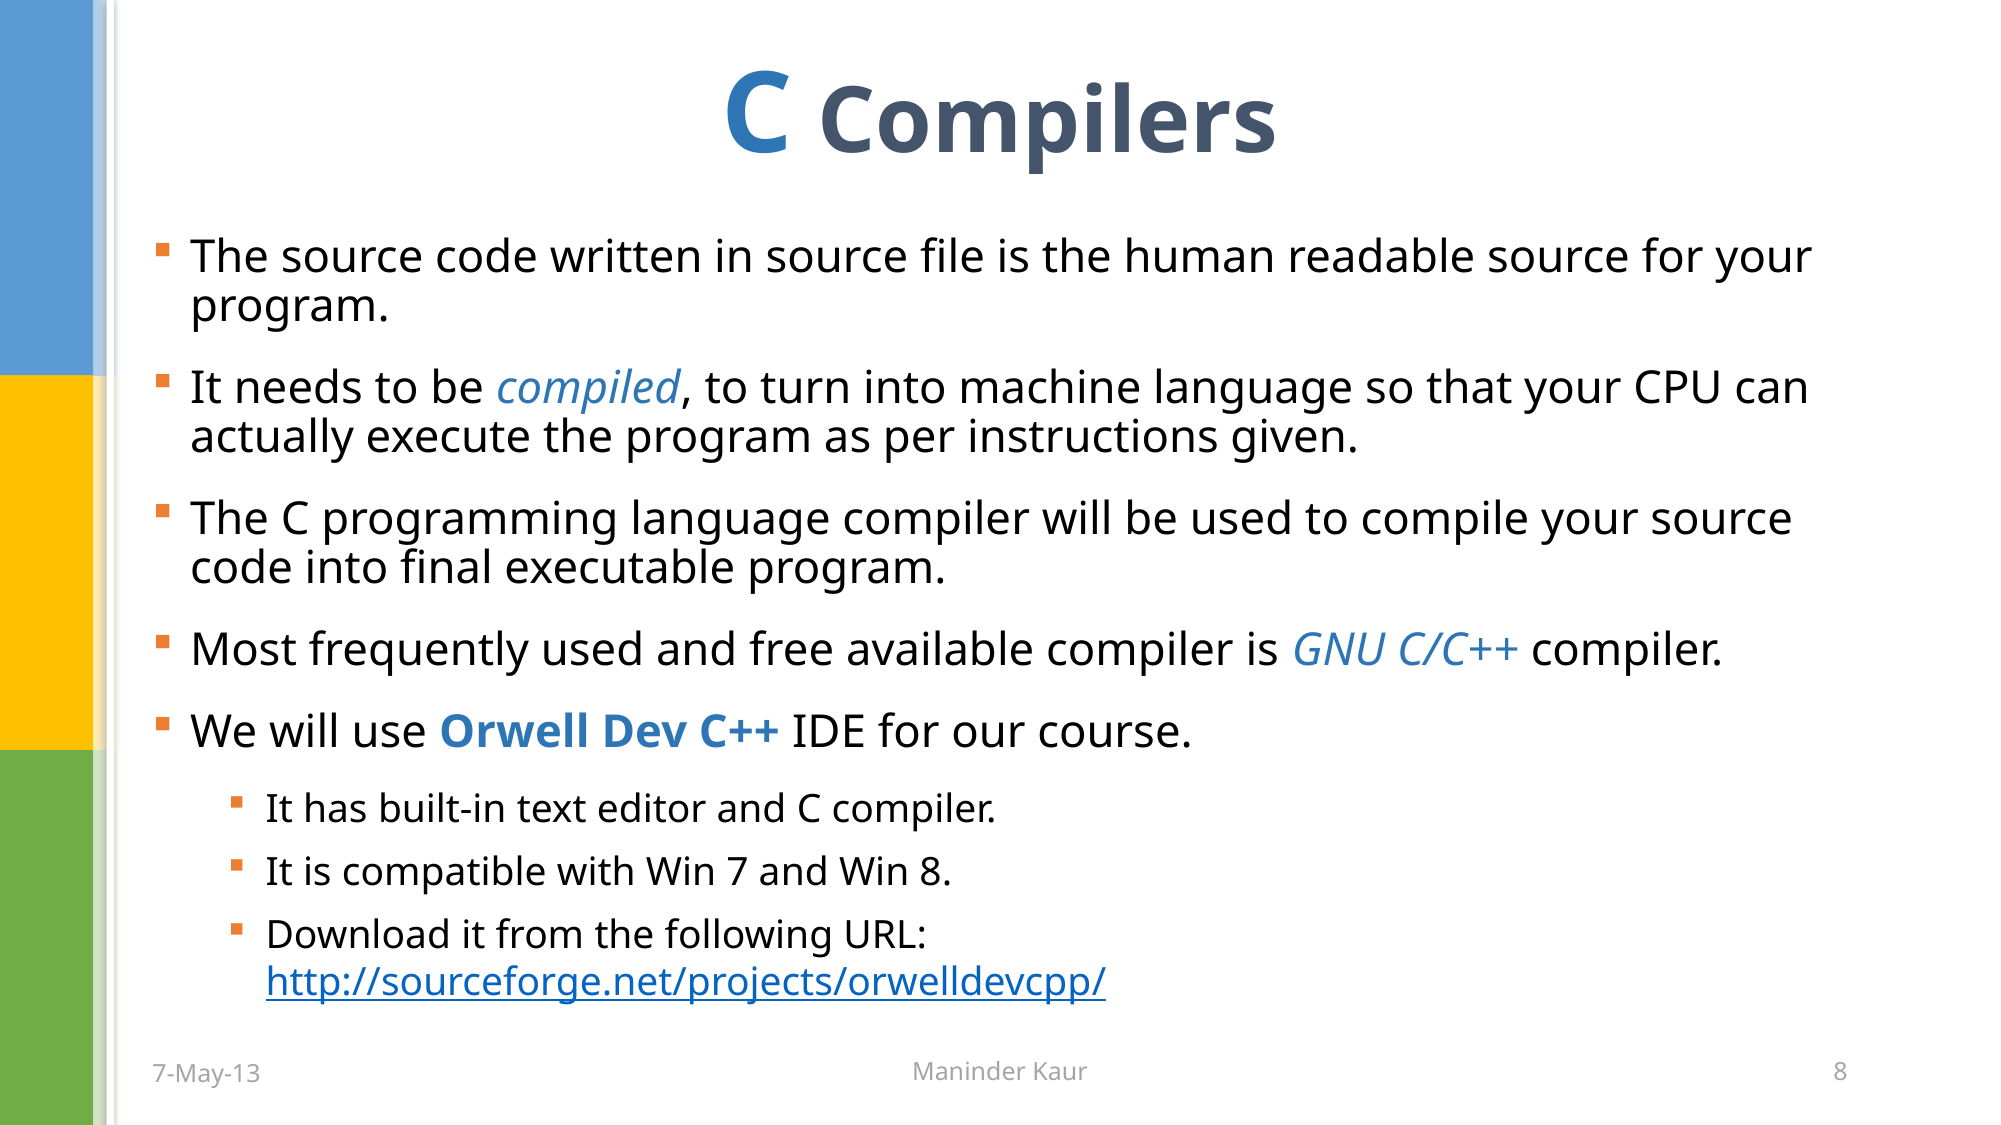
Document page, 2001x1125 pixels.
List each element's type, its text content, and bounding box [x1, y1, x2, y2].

title C Compilers [137, 25, 1863, 190]
slide_number 7-May-13 [137, 1042, 675, 1103]
footer Maninder Kaur [762, 1042, 1238, 1103]
slide_number 8 [1325, 1042, 1863, 1103]
list The source code written in source file is the human readable source for your program. It needs to be compiled, to turn into machine language so that your CPU can actually execute the program as per instructions given. The C programming language compiler will be used to compile your source code into final executable program. Most frequently used and free available compiler is GNU C/C++ compiler. We will use Orwell Dev C++ IDE for our course. It has built-in text editor and C compiler. It is compatible with Win 7 and Win 8. Download it from the following URL: http://sourceforge.net/projects/orwelldevcpp/ [137, 226, 1863, 1014]
